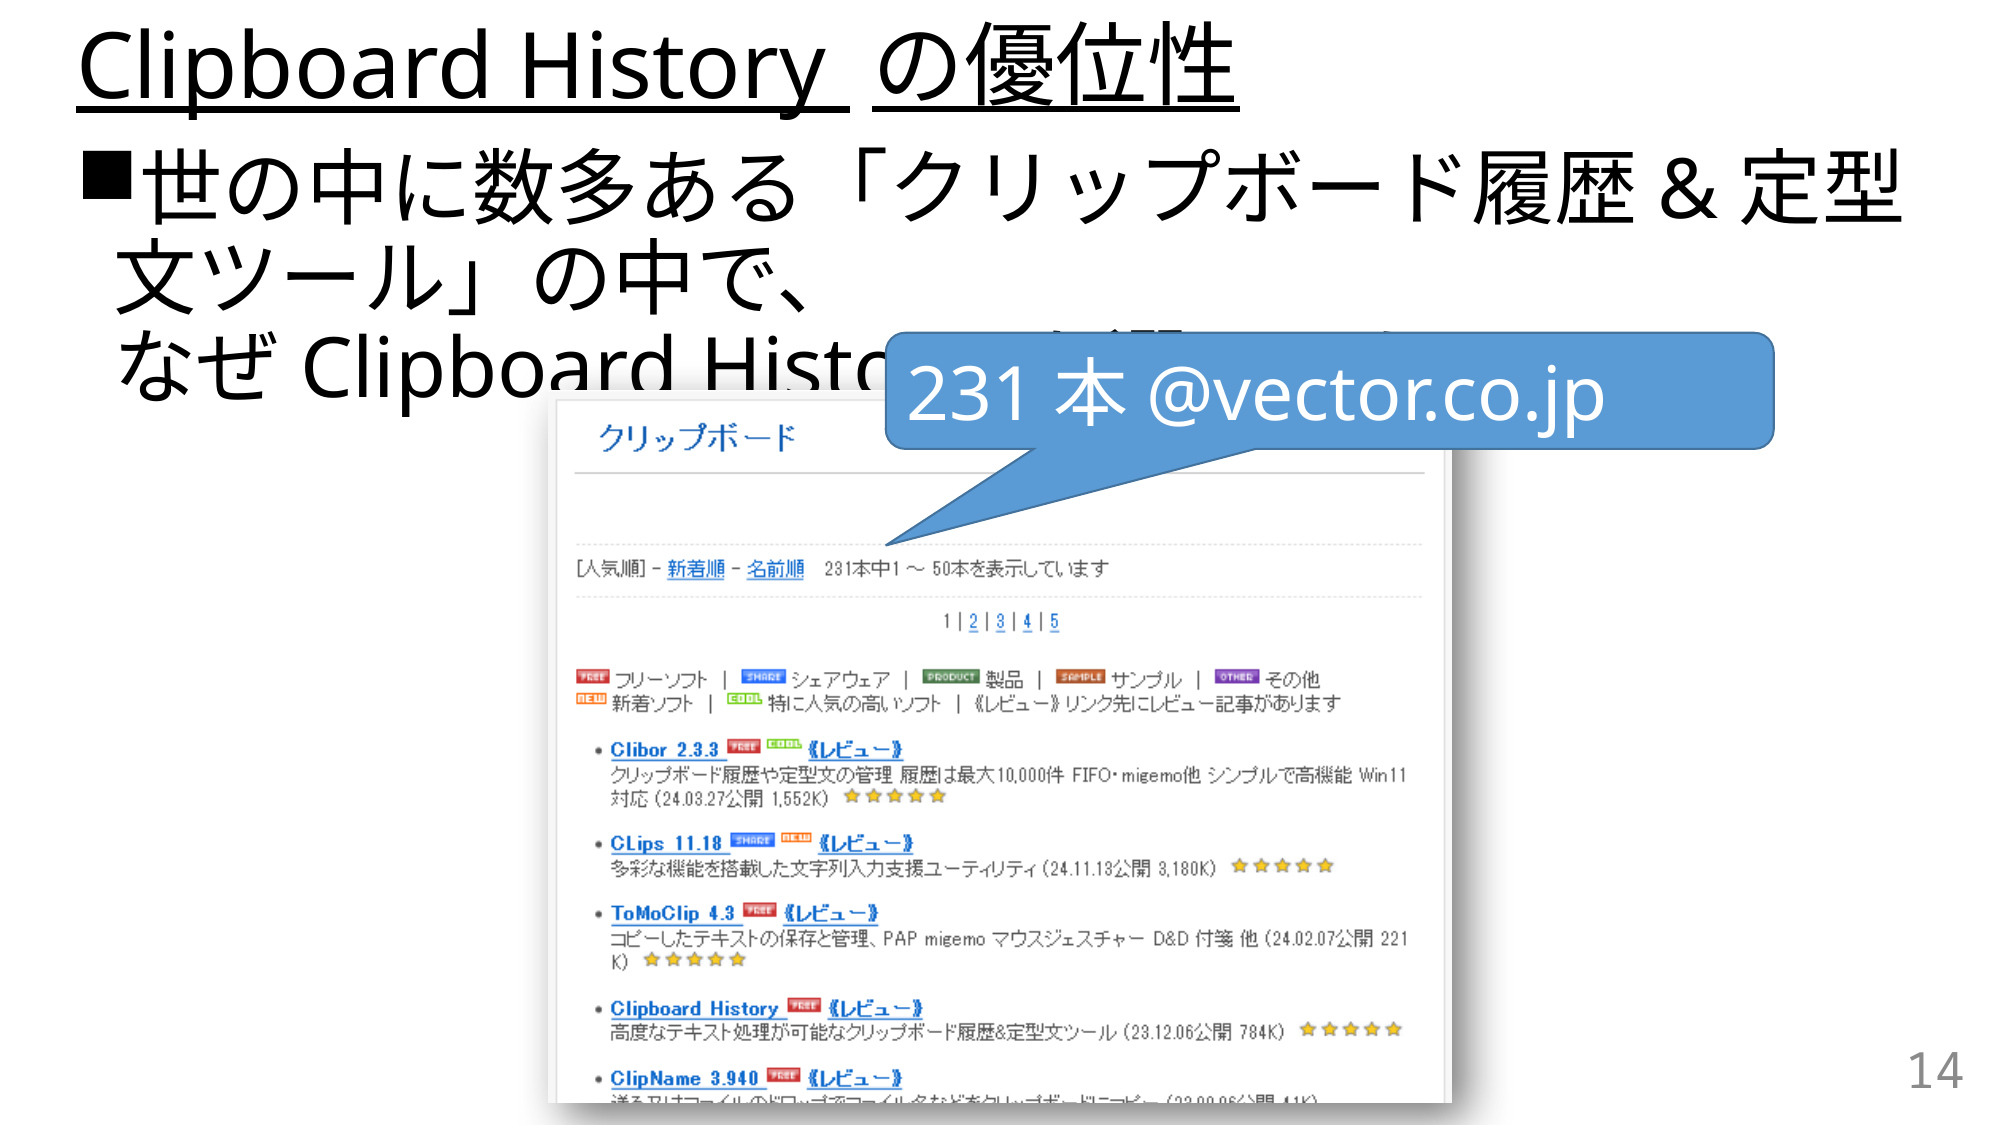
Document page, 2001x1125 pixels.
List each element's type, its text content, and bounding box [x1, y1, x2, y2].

picture [548, 390, 1452, 1103]
title Clipboard History の優位性 [61, 0, 1939, 138]
text_box 231本@vector.co.jp [884, 331, 1775, 450]
slide_number 14 [1529, 1042, 1980, 1103]
list 世の中に数多ある「クリップボード履歴&定型文ツール」の中で、 なぜClipboard History を選ぶのか？ [61, 138, 1939, 1014]
